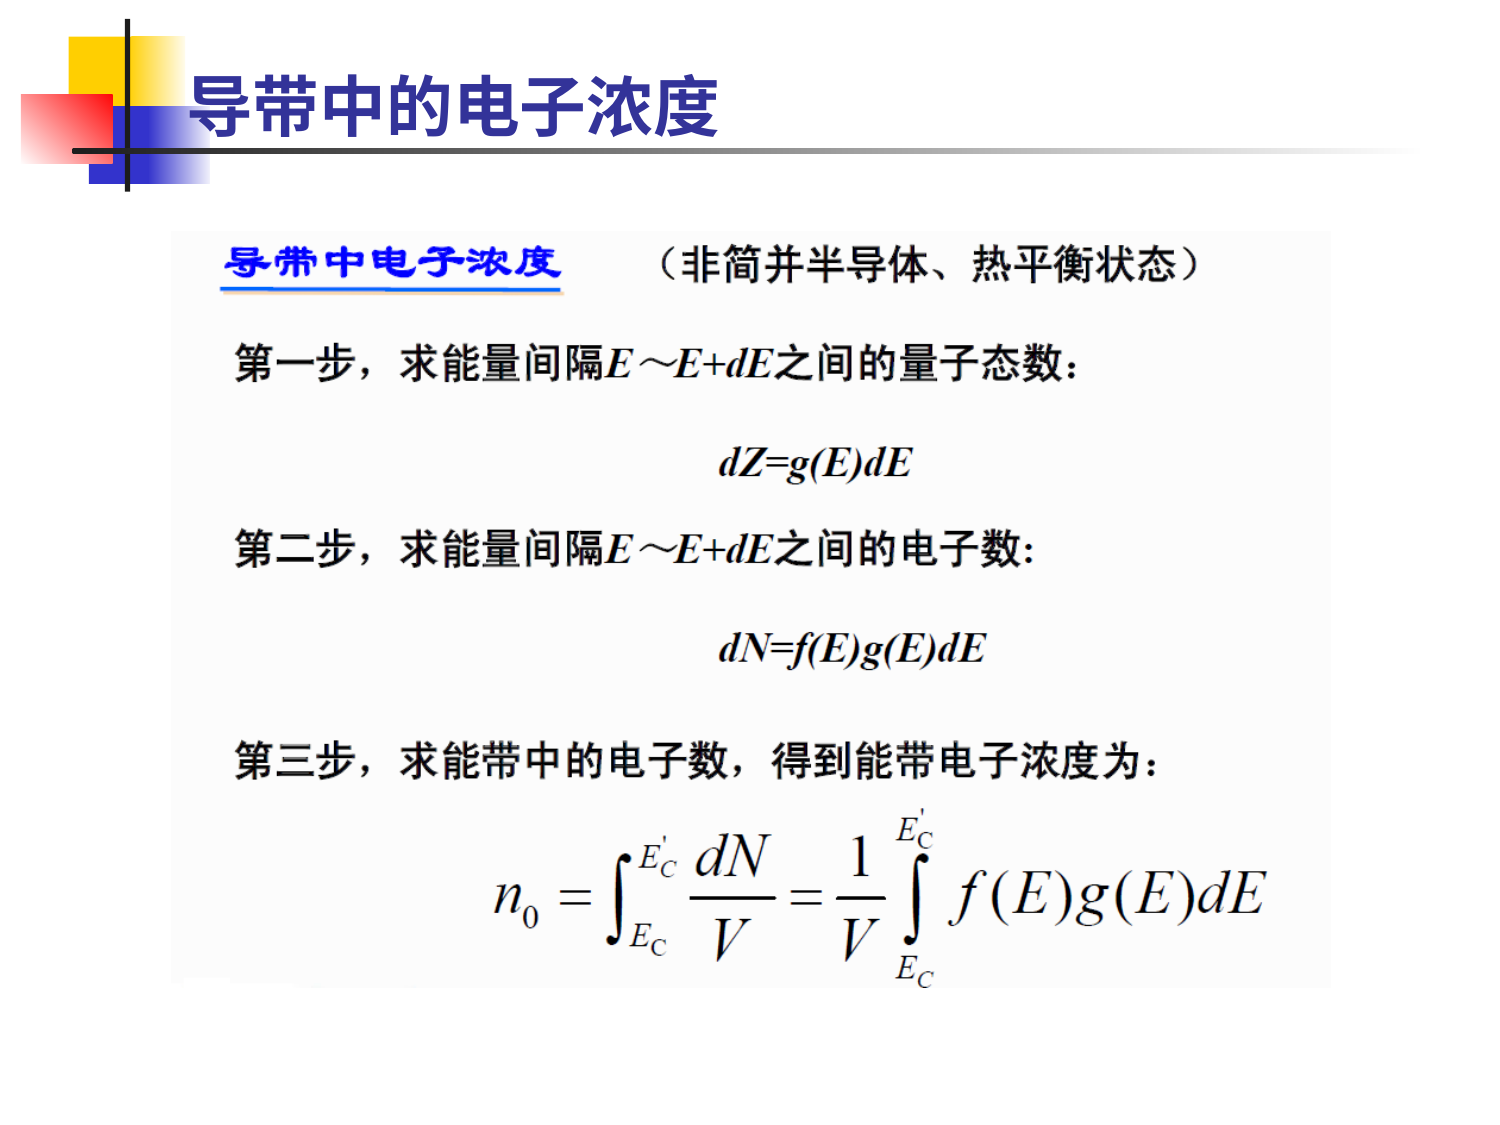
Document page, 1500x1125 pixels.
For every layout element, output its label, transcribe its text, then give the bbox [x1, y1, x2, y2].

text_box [170, 231, 1331, 1000]
title 导带中的电子浓度 [171, 0, 1450, 153]
